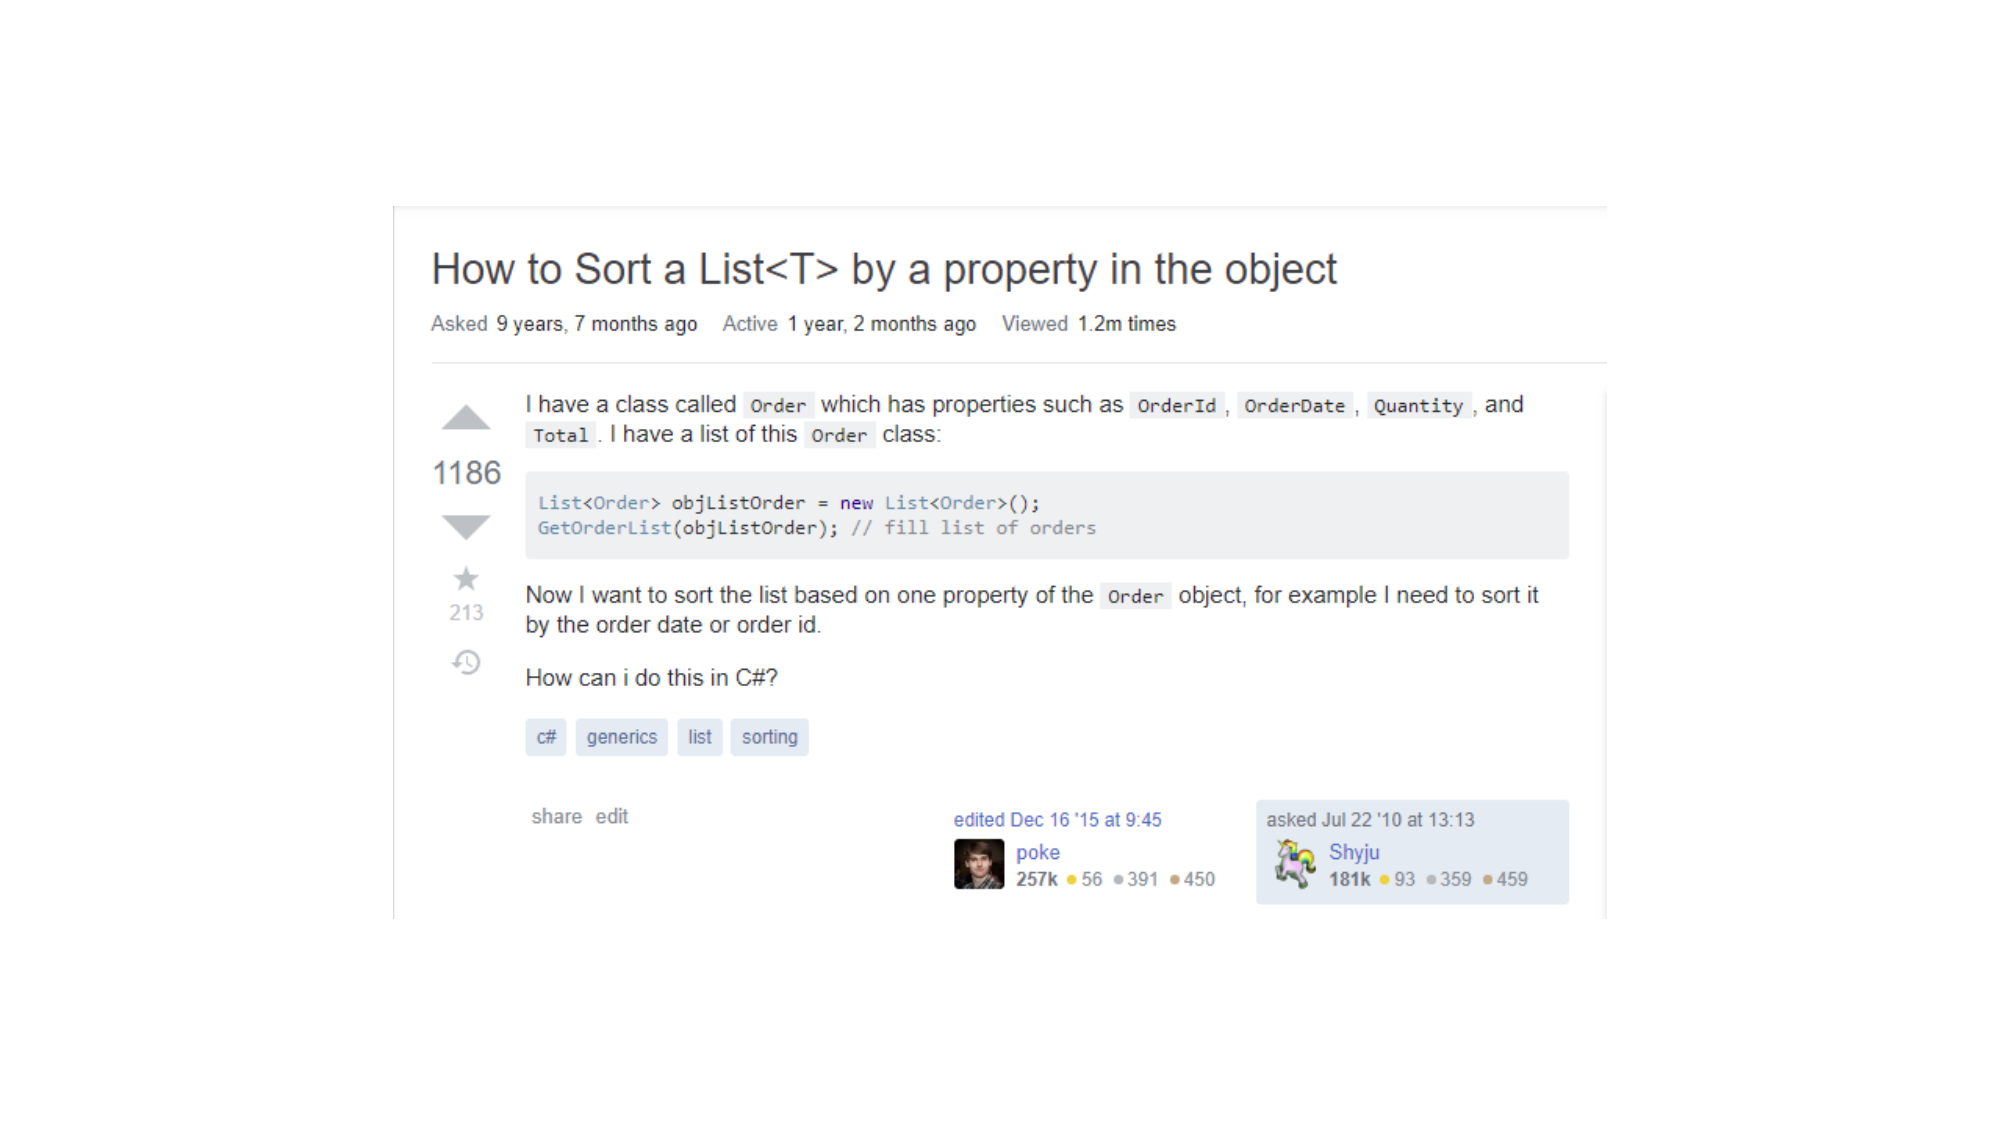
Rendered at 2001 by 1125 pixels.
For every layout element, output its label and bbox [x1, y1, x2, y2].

picture [393, 206, 1607, 919]
